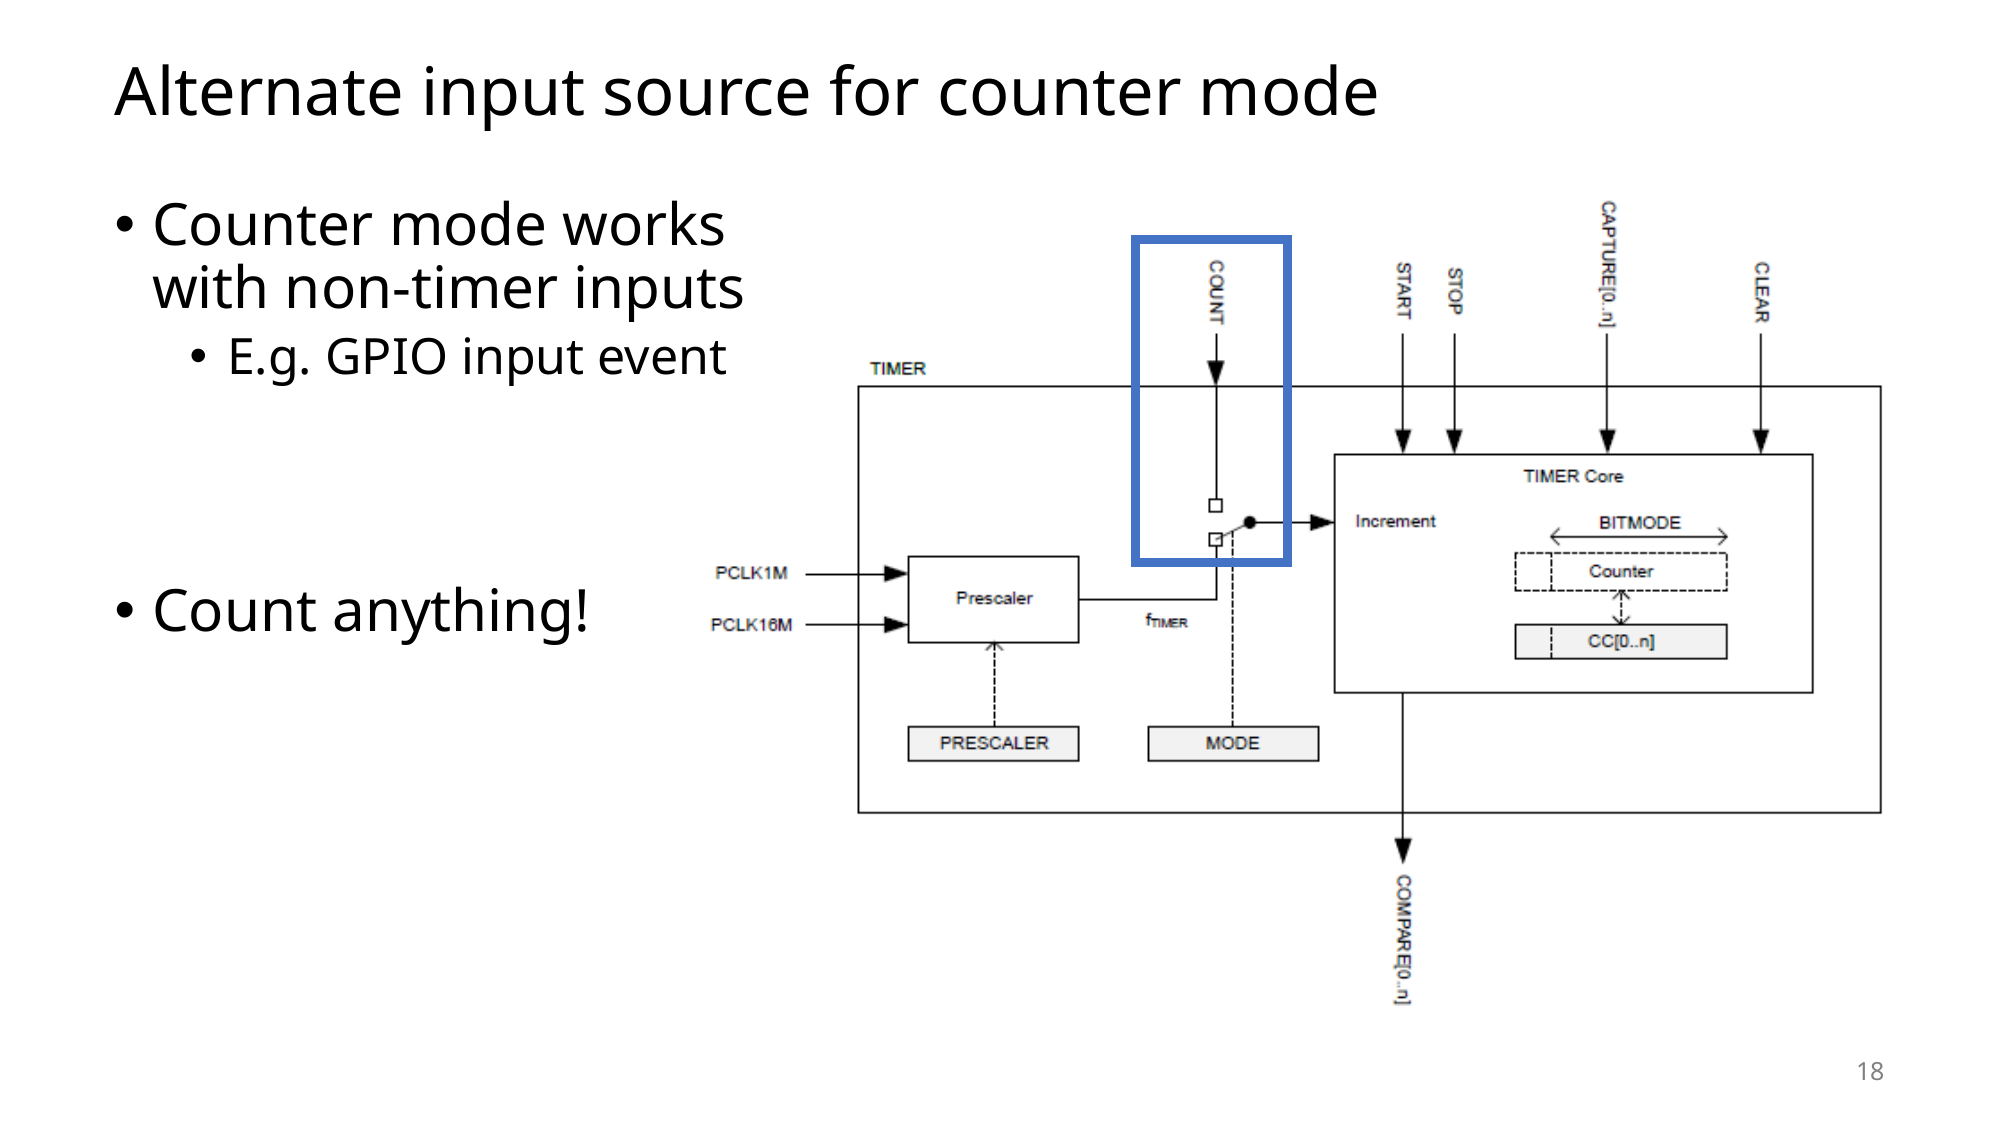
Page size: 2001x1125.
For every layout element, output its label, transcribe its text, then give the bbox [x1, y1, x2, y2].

picture [695, 187, 1900, 1013]
slide_number 18 [1749, 1042, 1900, 1103]
list Counter mode works with non-timer inputs E.g. GPIO input event Count anything! [99, 187, 695, 1013]
title Alternate input source for counter mode [99, 37, 1900, 150]
